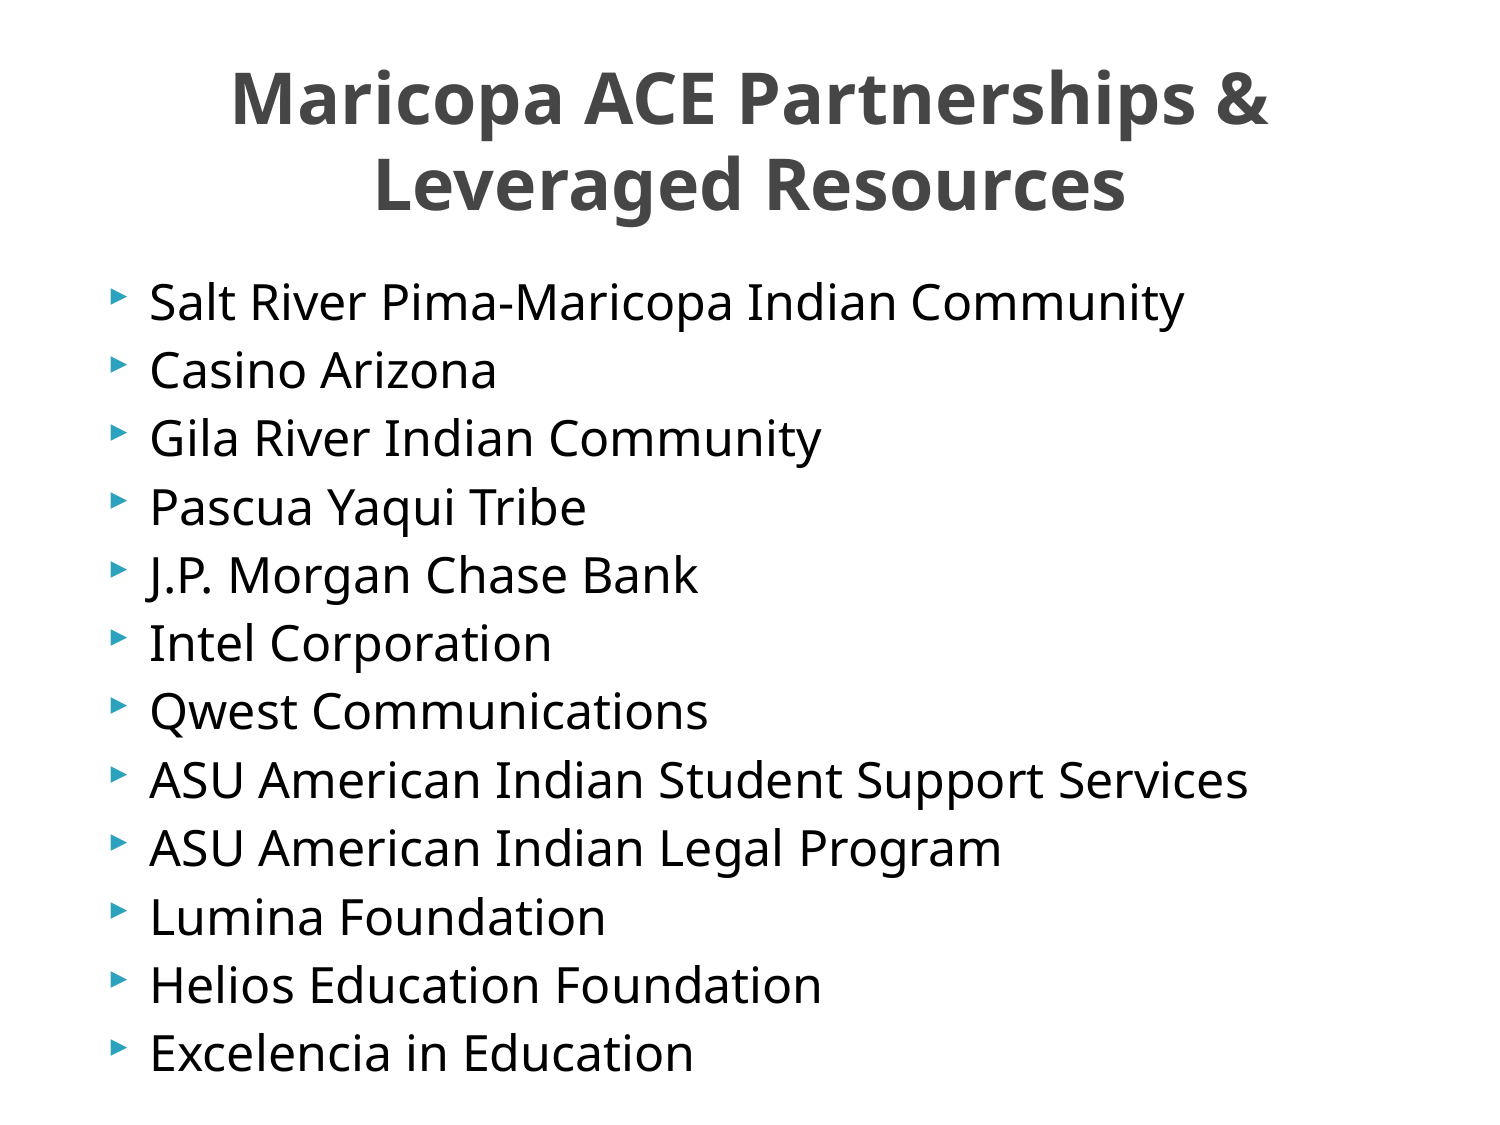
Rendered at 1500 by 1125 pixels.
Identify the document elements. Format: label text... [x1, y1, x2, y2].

list Salt River Pima-Maricopa Indian Community Casino Arizona Gila River Indian Community Pascua Yaqui Tribe J.P. Morgan Chase Bank Intel Corporation Qwest Communications ASU American Indian Student Support Services ASU American Indian Legal Program Lumina Foundation Helios Education Foundation Excelencia in Education [74, 262, 1438, 1076]
title Maricopa ACE Partnerships & Leveraged Resources [75, 45, 1425, 233]
